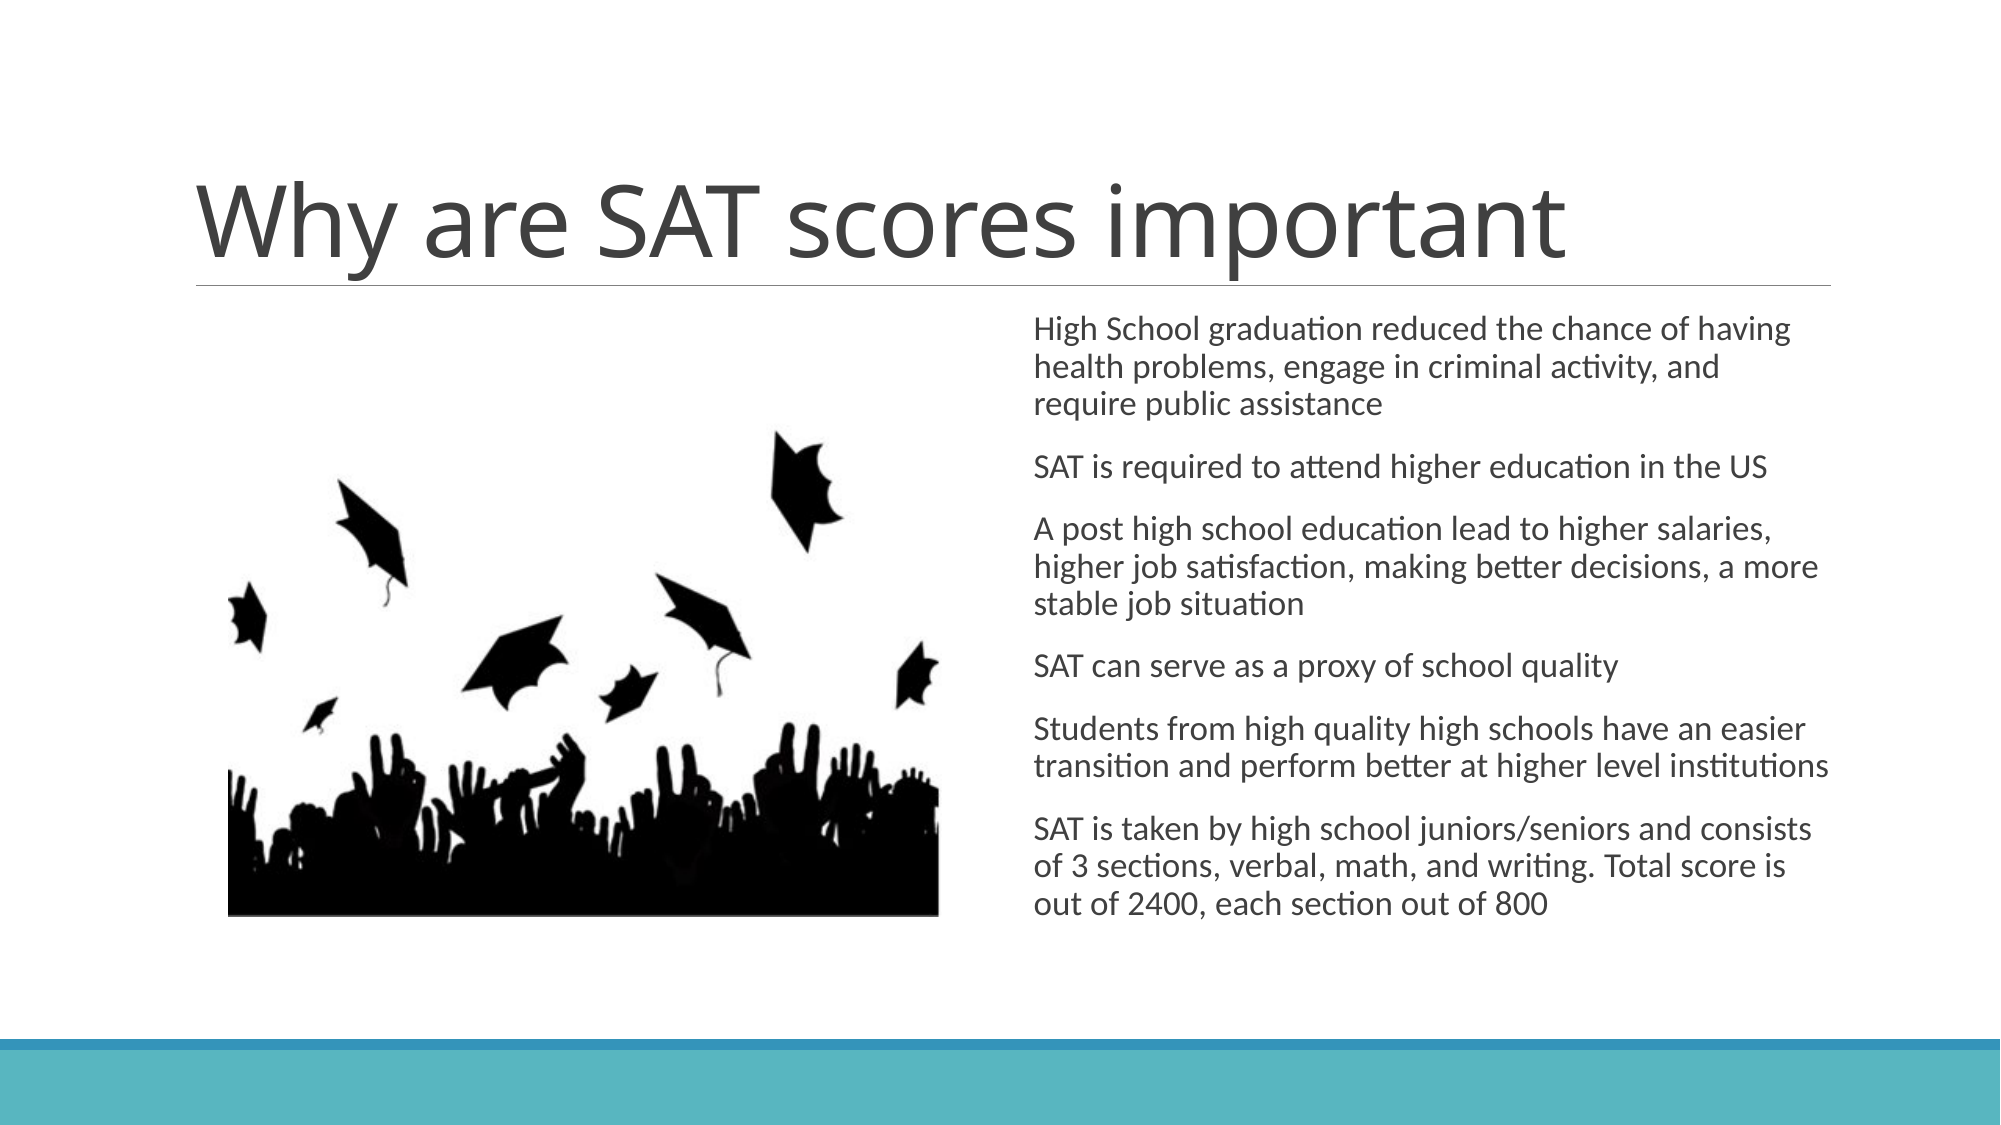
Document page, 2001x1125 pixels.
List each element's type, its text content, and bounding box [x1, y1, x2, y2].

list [228, 348, 942, 917]
title Why are SAT scores important [180, 47, 1830, 285]
list High School graduation reduced the chance of having health problems, engage in criminal activity, and require public assistance SAT is required to attend higher education in the US A post high school education lead to higher salaries, higher job satisfaction, making better decisions, a more stable job situation SAT can serve as a proxy of school quality Students from high quality high schools have an easier transition and perform better at higher level institutions SAT is taken by high school juniors/seniors and consists of 3 sections, verbal, math, and writing. Total score is out of 2400, each section out of 800 [1020, 302, 1830, 963]
